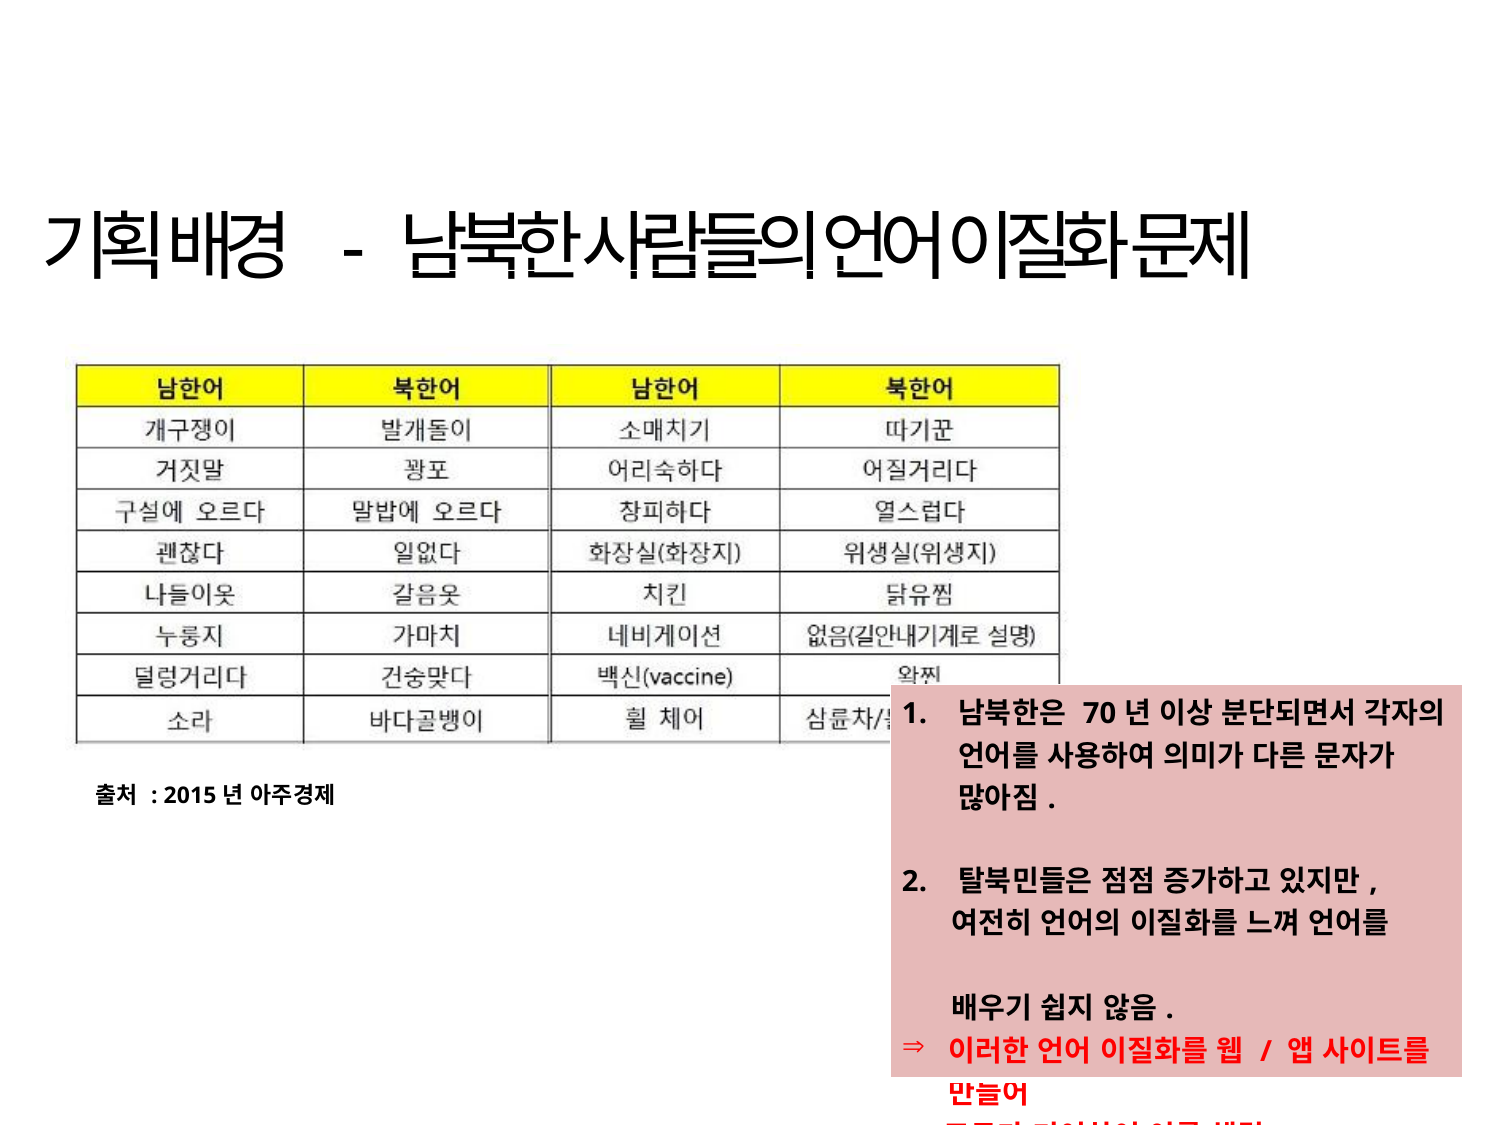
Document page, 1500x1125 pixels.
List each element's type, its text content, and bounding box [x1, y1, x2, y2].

title 기획 배경 - 남북한 사람들의 언어 이질화 문제 [39, 196, 1463, 387]
picture [65, 343, 1081, 760]
table_header 출처 : 2015년 아주경제 [85, 772, 416, 811]
table_header 남북한은 70년 이상 분단되면서 각자의 언어를 사용하여 의미가 다른 문자가 많아짐. 탈북민들은 점점 증가하고 있지만, 여전히 언어의 이질화를 느껴 언어를 배우기 쉽지 않음. 이러한 언어 이질화를 웹 / 앱 사이트를 만들어 모두가 기여하여 이를 해결. [891, 685, 1462, 1077]
